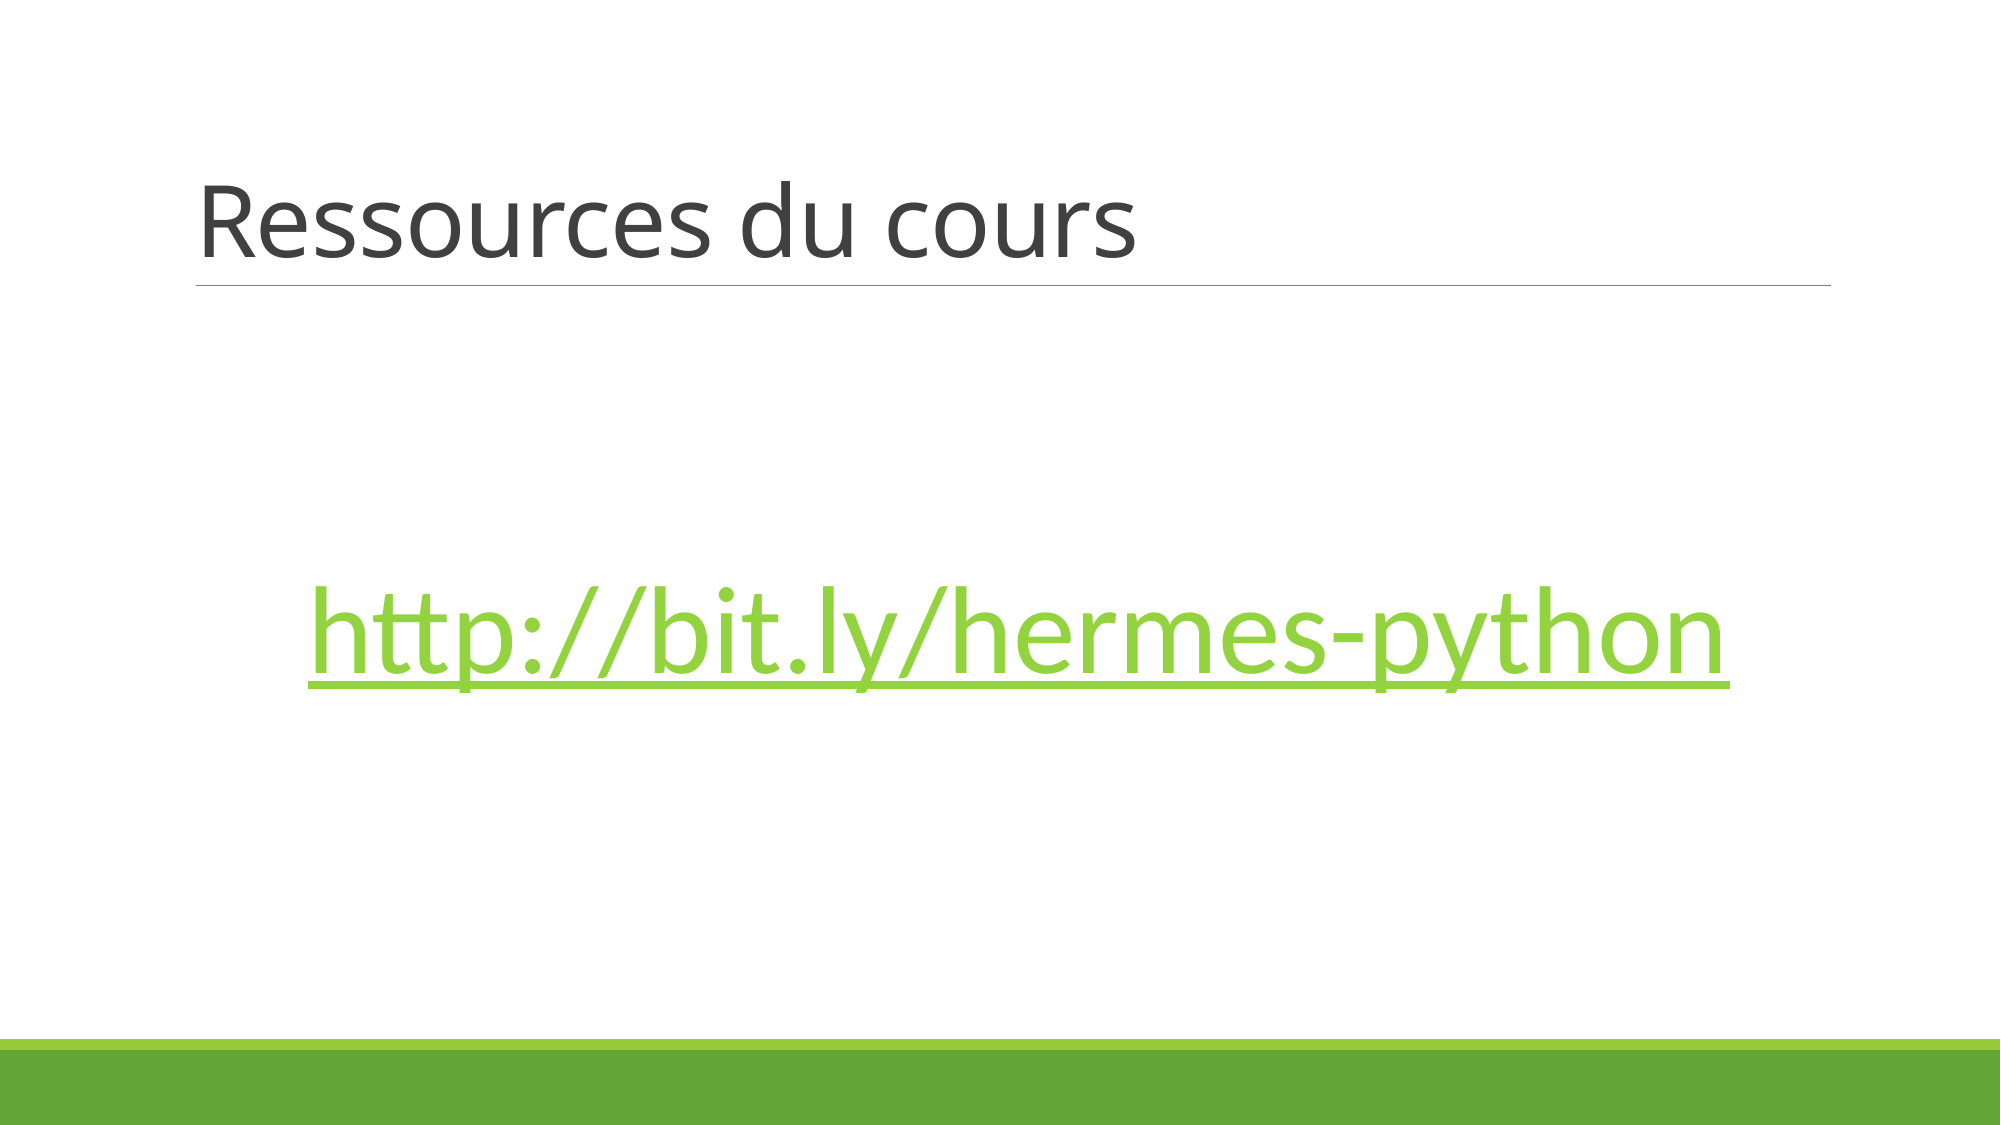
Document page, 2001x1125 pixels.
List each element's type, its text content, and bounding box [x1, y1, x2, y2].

title Ressources du cours [180, 47, 1830, 285]
list http://bit.ly/hermes-python [180, 302, 1830, 963]
